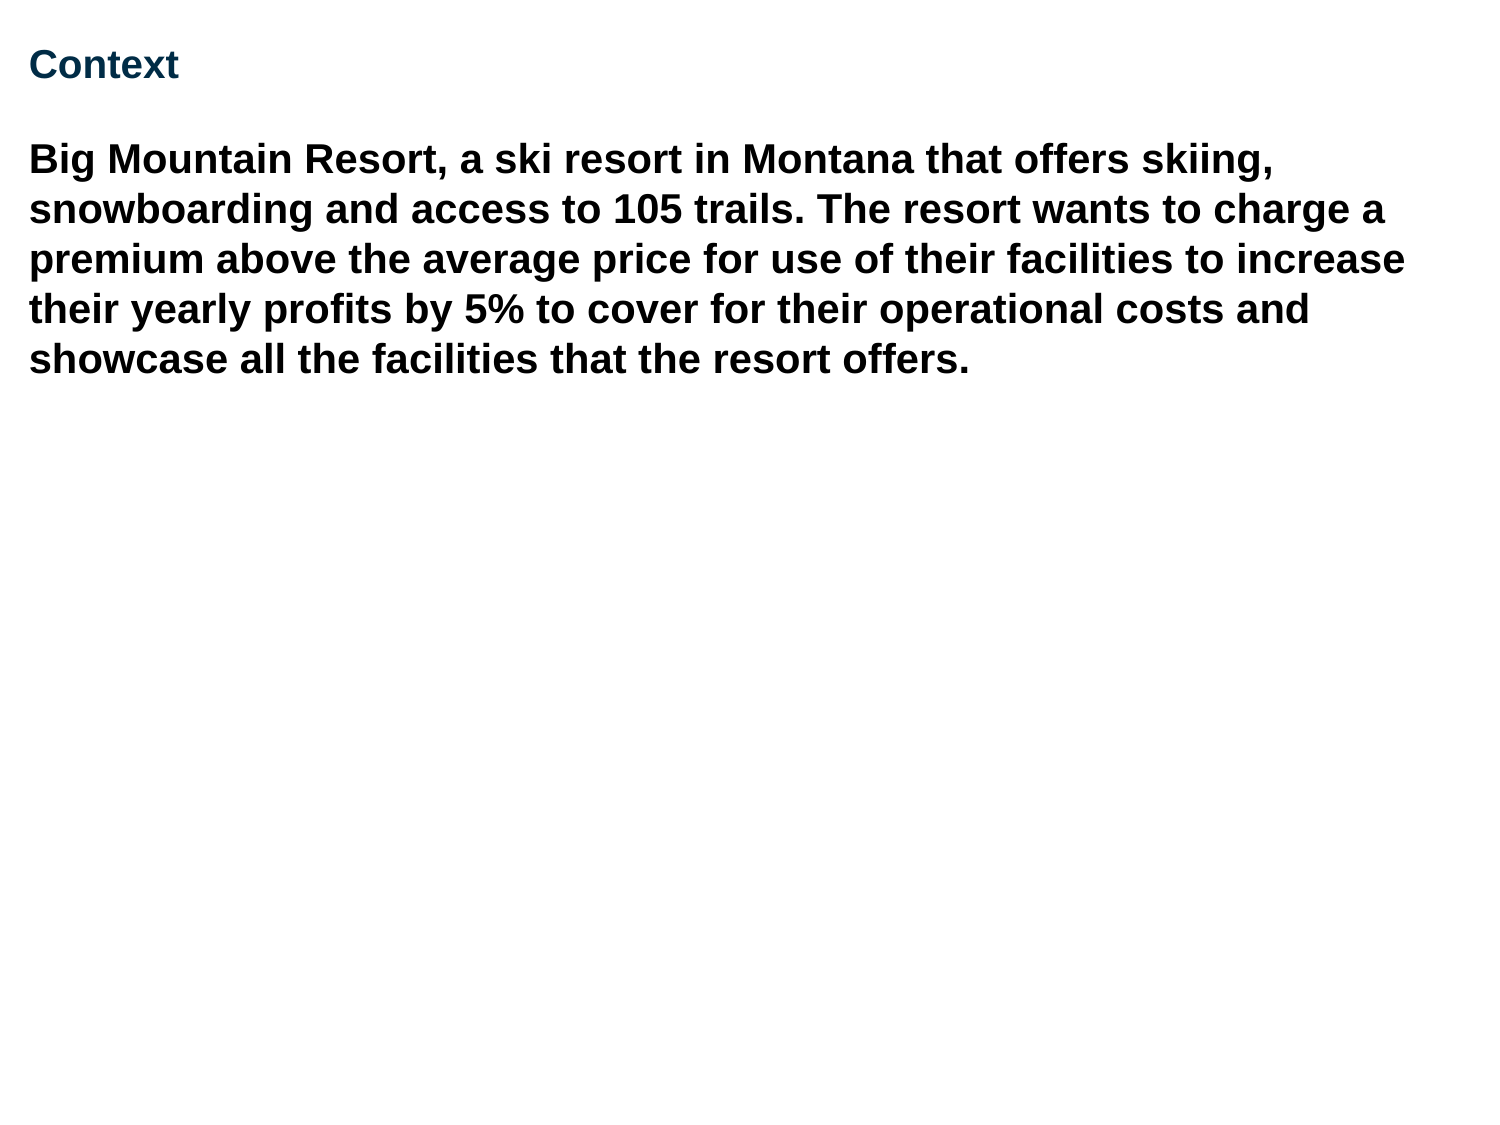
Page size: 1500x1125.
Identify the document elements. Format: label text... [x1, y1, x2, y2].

title Context Big Mountain Resort, a ski resort in Montana that offers skiing, snowboarding and access to 105 trails. The resort wants to charge a premium above the average price for use of their facilities to increase their yearly profits by 5% to cover for their operational costs and showcase all the facilities that the resort offers. [28, 38, 1472, 88]
